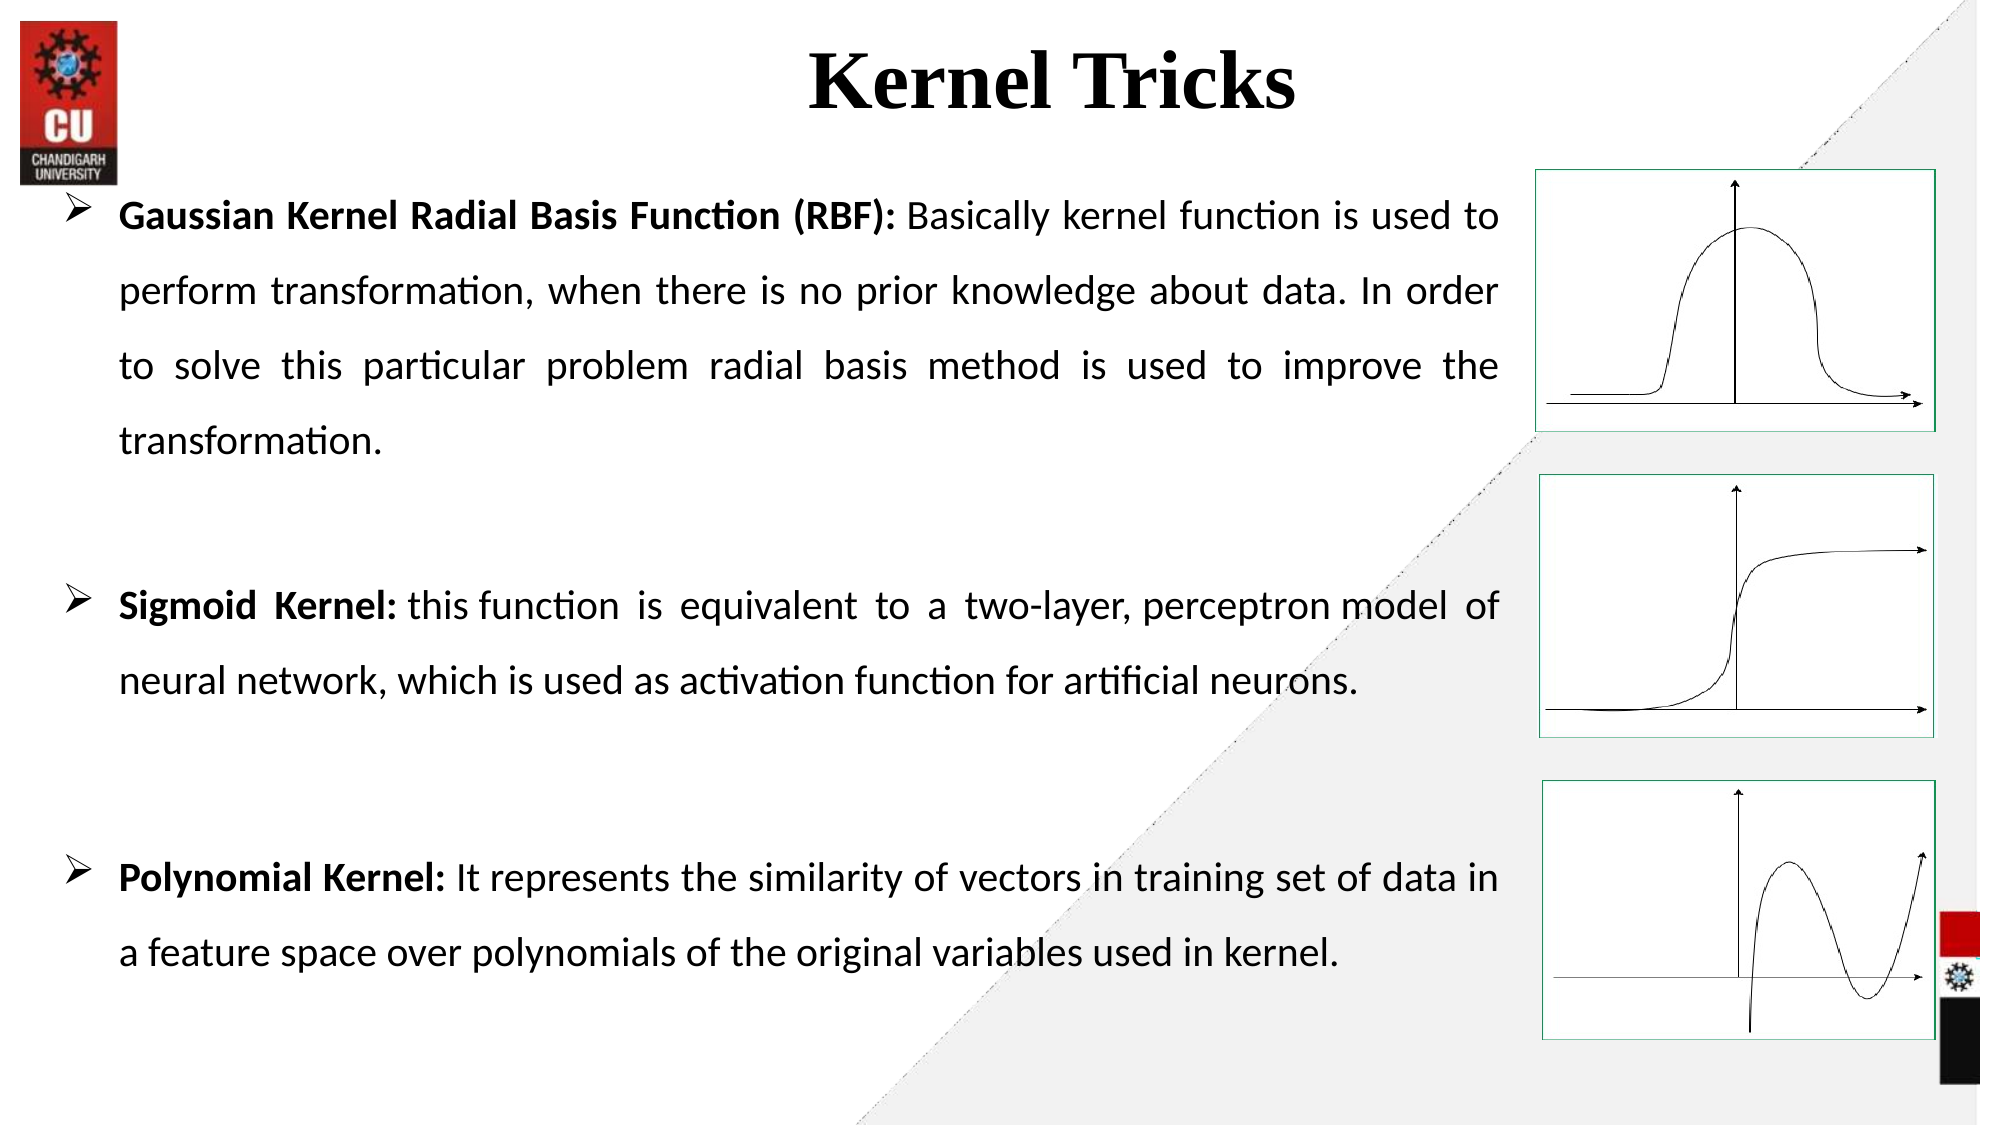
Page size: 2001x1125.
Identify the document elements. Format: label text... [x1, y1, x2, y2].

text_box Sigmoid Kernel: this function is equivalent to a two-layer, perceptron model of neural network, which is used as activation function for artificial neurons. [62, 553, 1500, 704]
text_box Polynomial Kernel: It represents the similarity of vectors in training set of data in a feature space over polynomials of the original variables used in kernel. [62, 824, 1500, 975]
list Gaussian Kernel Radial Basis Function (RBF): Basically kernel function is used to perform transformation, when there is no prior knowledge about data. In order to solve this particular problem radial basis method is used to improve the transformation. [62, 162, 1500, 458]
title Kernel Tricks [131, 24, 1975, 126]
picture [20, 0, 1980, 1125]
